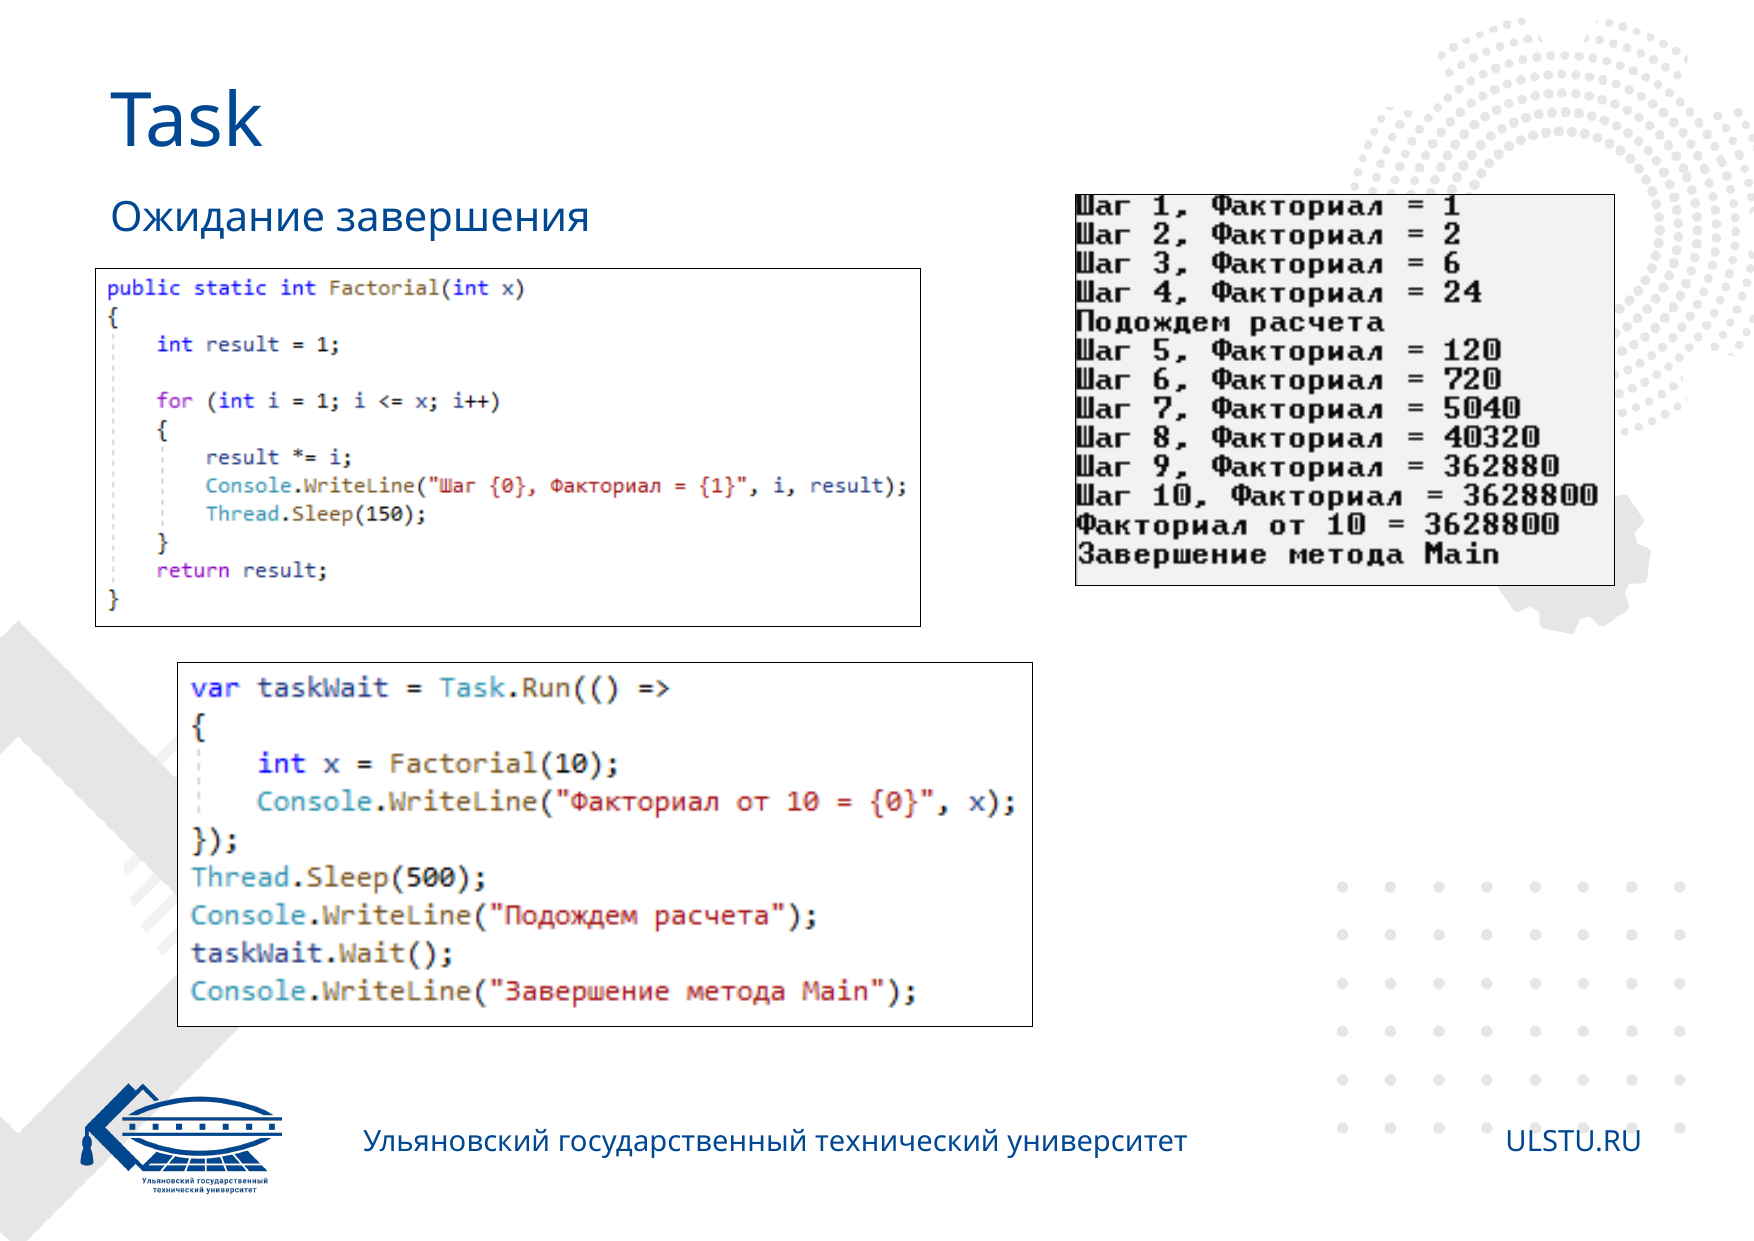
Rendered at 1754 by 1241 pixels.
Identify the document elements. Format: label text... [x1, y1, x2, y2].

text_box ULSTU.RU [1490, 1114, 1700, 1174]
text_box Ульяновский государственный технический университет [348, 1114, 1278, 1174]
text_box Ожидание завершения [95, 182, 1682, 271]
picture [0, 0, 1754, 1241]
text_box Task [95, 64, 1682, 182]
